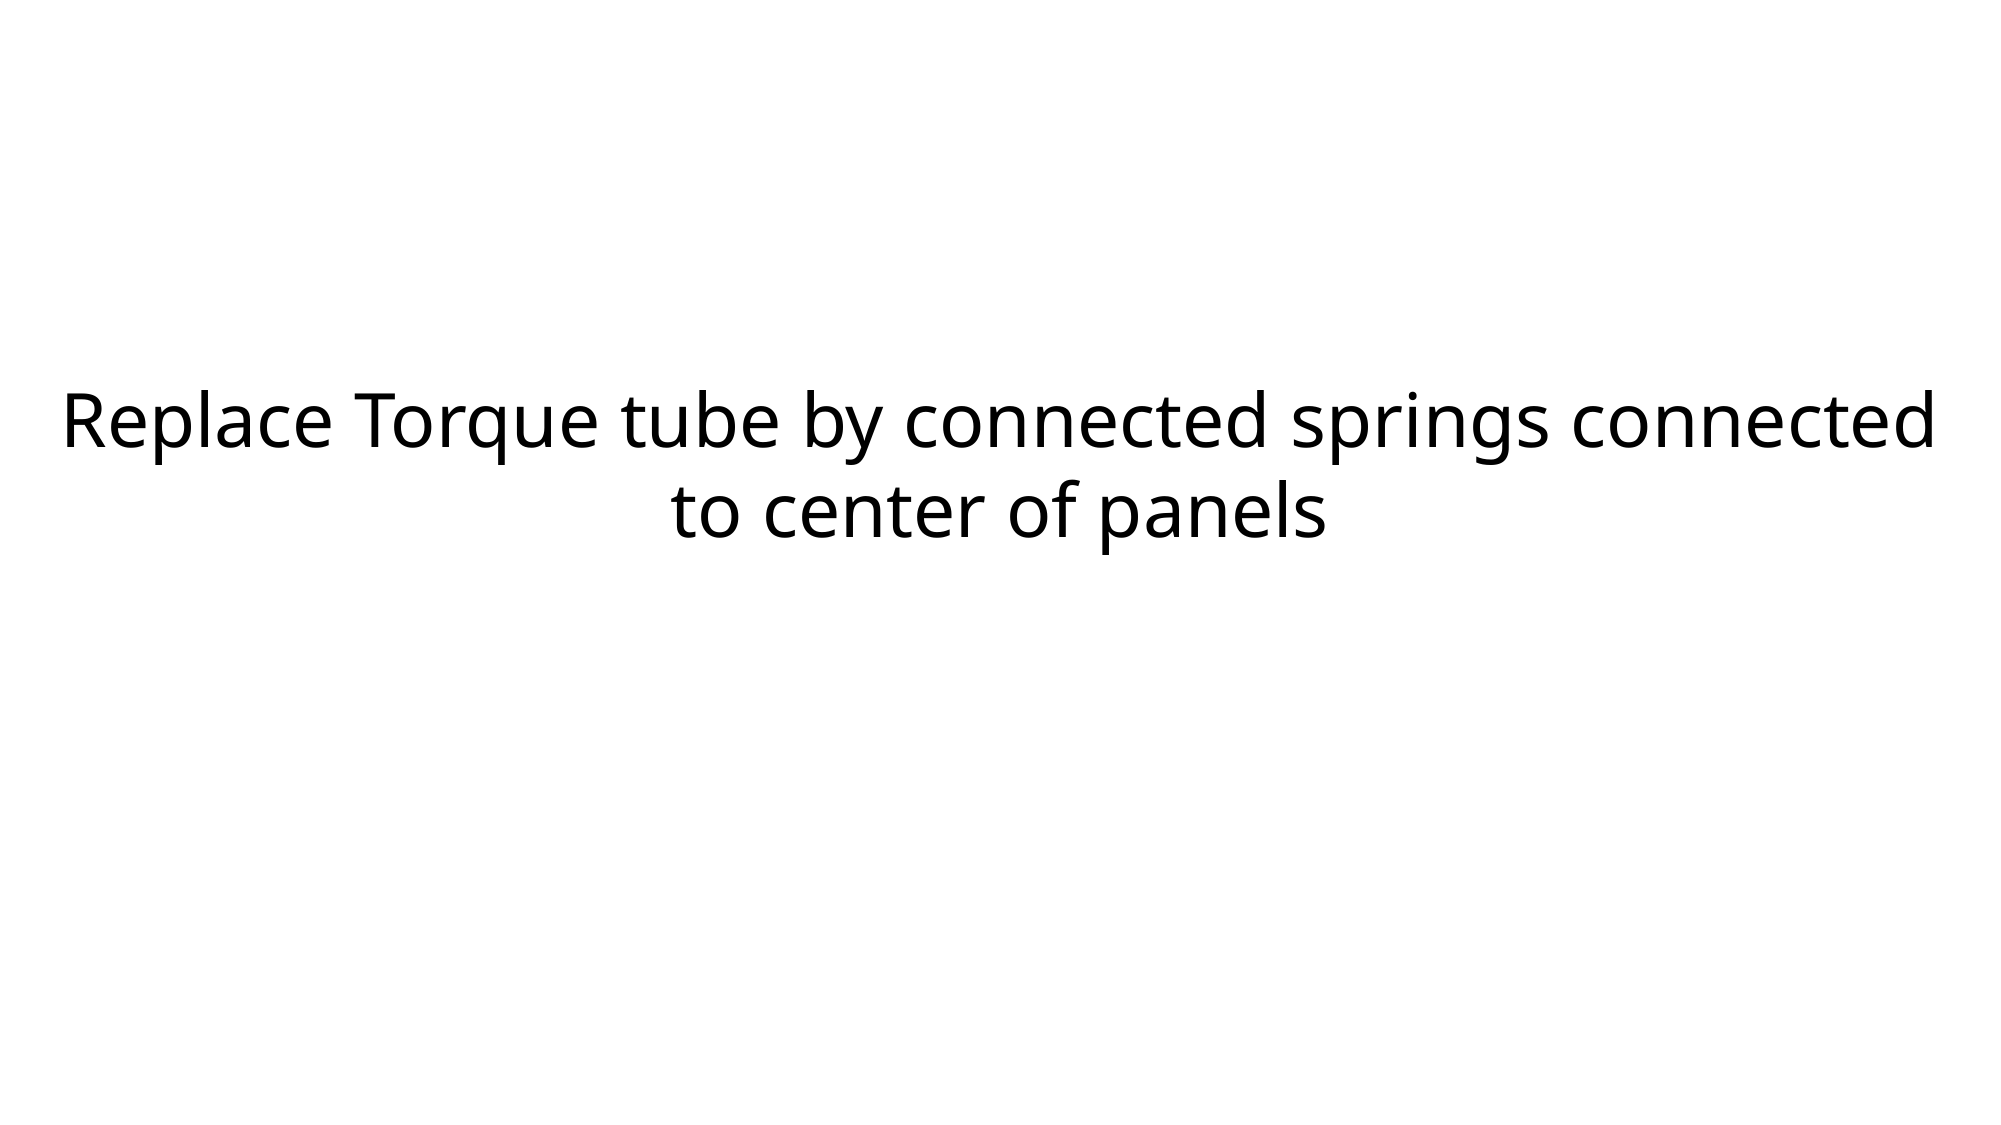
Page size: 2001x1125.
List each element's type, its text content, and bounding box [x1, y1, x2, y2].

text_box Replace Torque tube by connected springs connected to center of panels [0, 365, 2000, 561]
